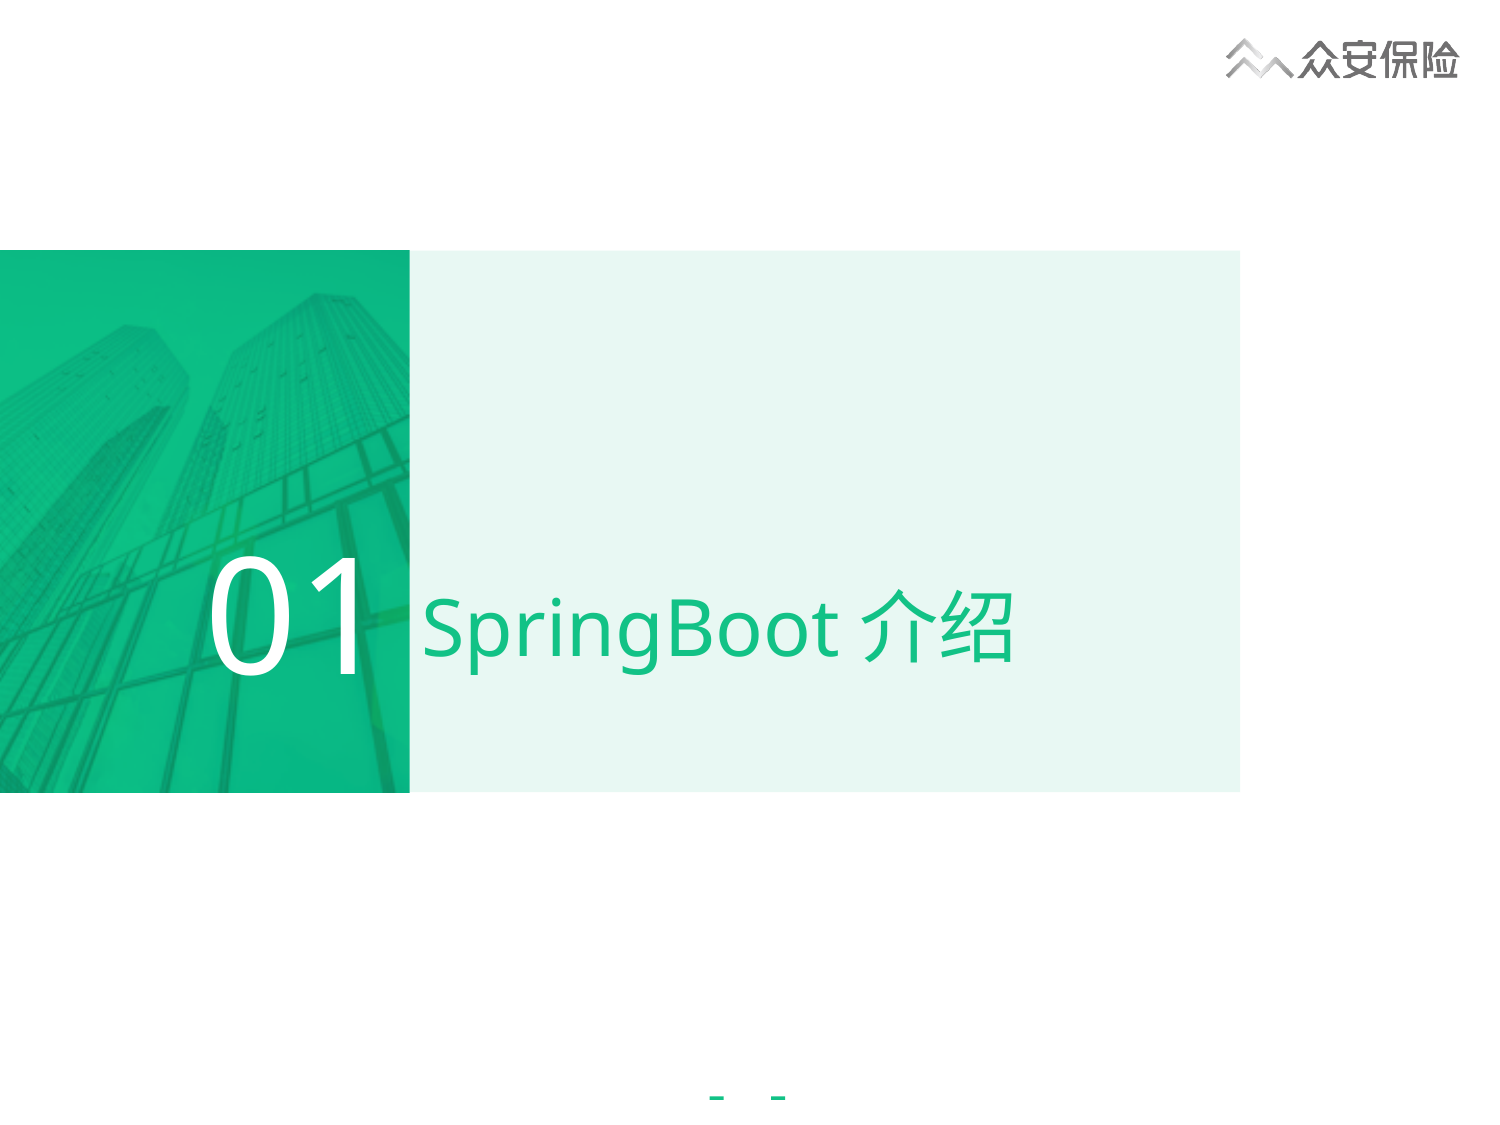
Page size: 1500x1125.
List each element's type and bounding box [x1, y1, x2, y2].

picture [1217, 21, 1460, 109]
slide_number [578, 1066, 916, 1125]
text_box [189, 504, 1113, 729]
text_box [411, 250, 1241, 793]
text_box [0, 250, 411, 793]
text_box [709, 1096, 786, 1100]
